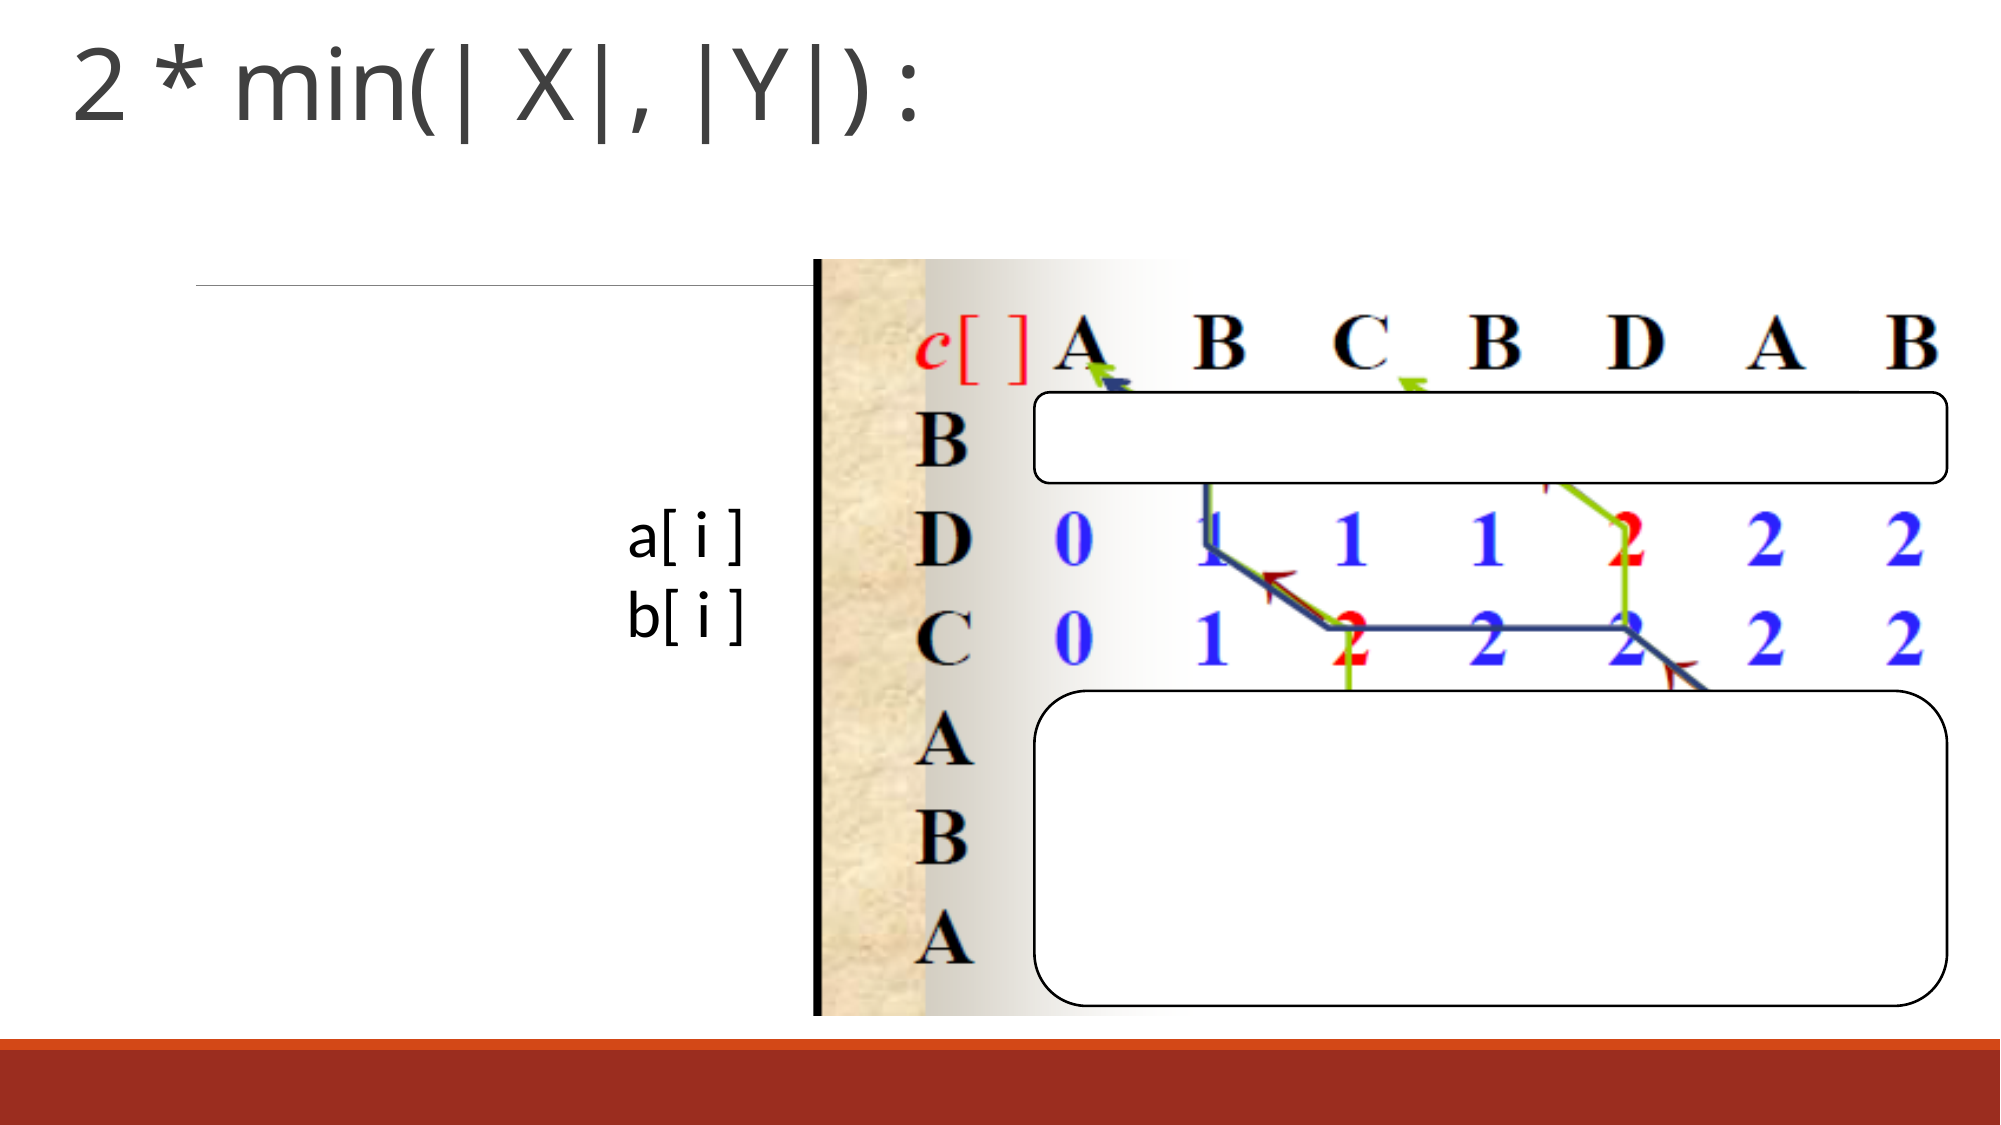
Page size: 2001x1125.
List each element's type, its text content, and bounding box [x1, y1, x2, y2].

title 2 * min(| X|, |Y|) : [55, 15, 1590, 148]
picture [812, 259, 1988, 1016]
text_box a[ i ] b[ i ] [599, 482, 775, 659]
